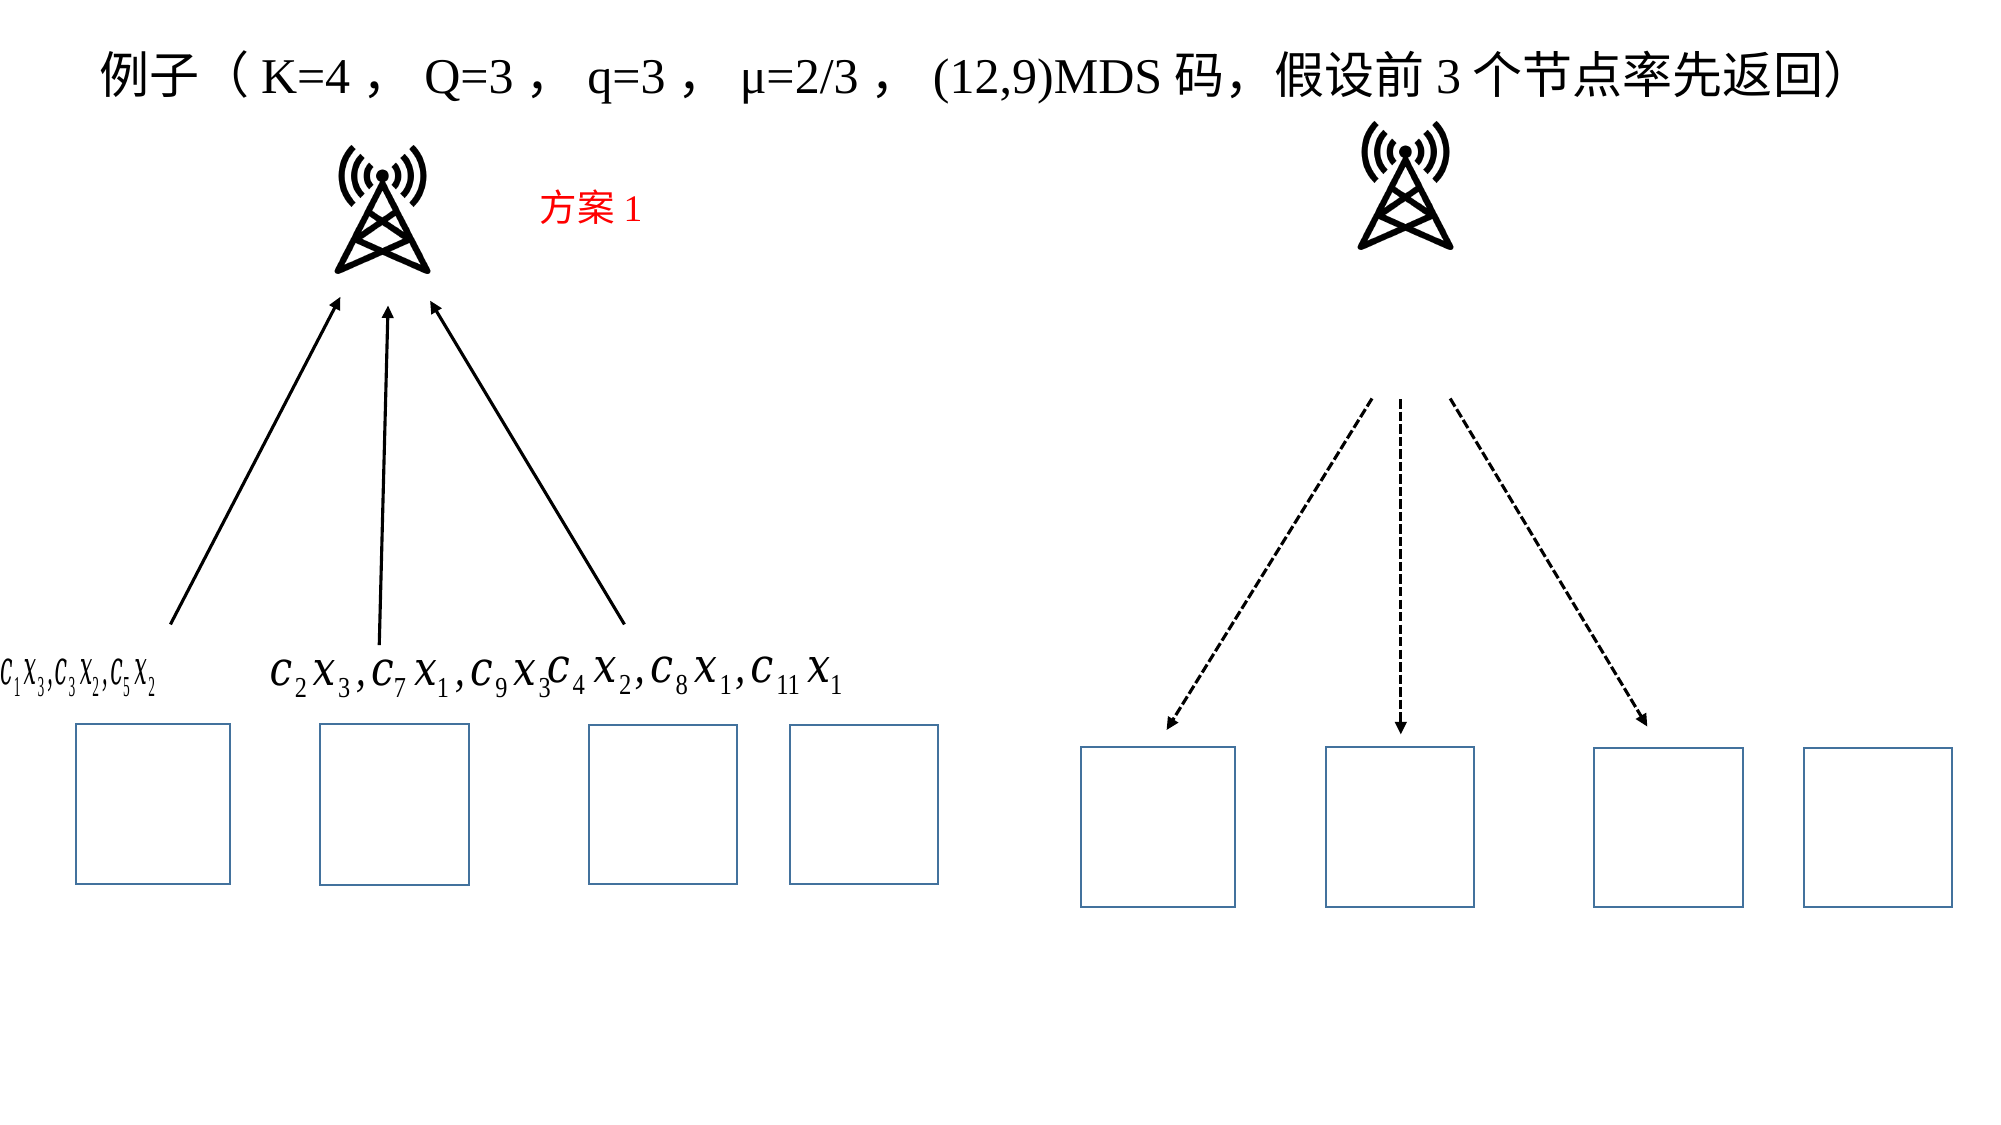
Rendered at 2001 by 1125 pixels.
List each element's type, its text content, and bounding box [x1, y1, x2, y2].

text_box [379, 305, 389, 646]
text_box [1450, 398, 1648, 727]
title 例子（K=4，Q=3，q=3，μ=2/3，(12,9)MDS码，假设前3个节点率先返回） [84, 46, 1919, 109]
picture [306, 134, 457, 285]
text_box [430, 300, 625, 625]
picture [1329, 110, 1480, 261]
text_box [1166, 398, 1373, 730]
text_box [170, 297, 341, 625]
